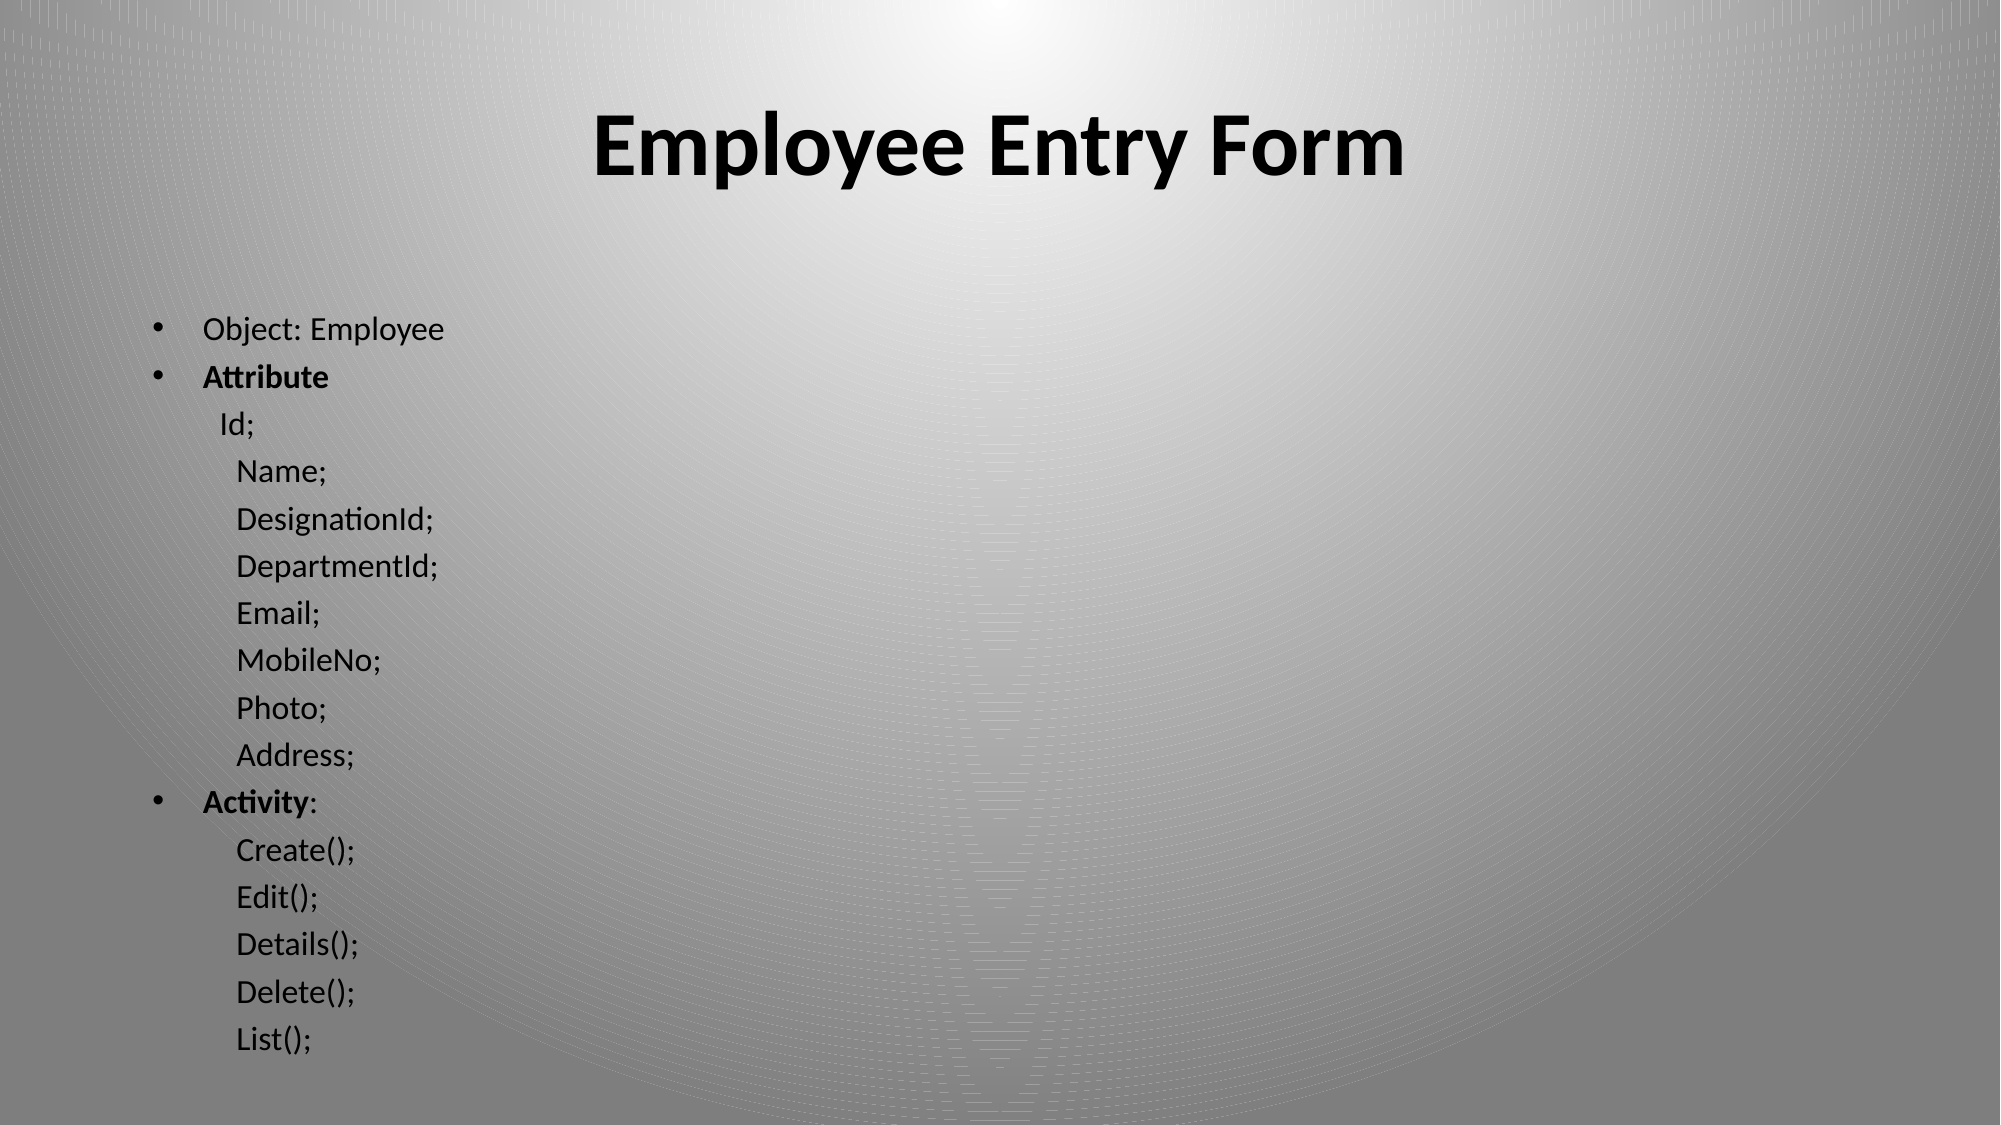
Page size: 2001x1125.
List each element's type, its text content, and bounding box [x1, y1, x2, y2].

title Employee Entry Form [99, 45, 1900, 233]
list Object: Employee Attribute Id; Name; DesignationId; DepartmentId; Email; MobileNo; Photo; Address; Activity: Create(); Edit(); Details(); Delete(); List(); [137, 299, 1913, 1077]
